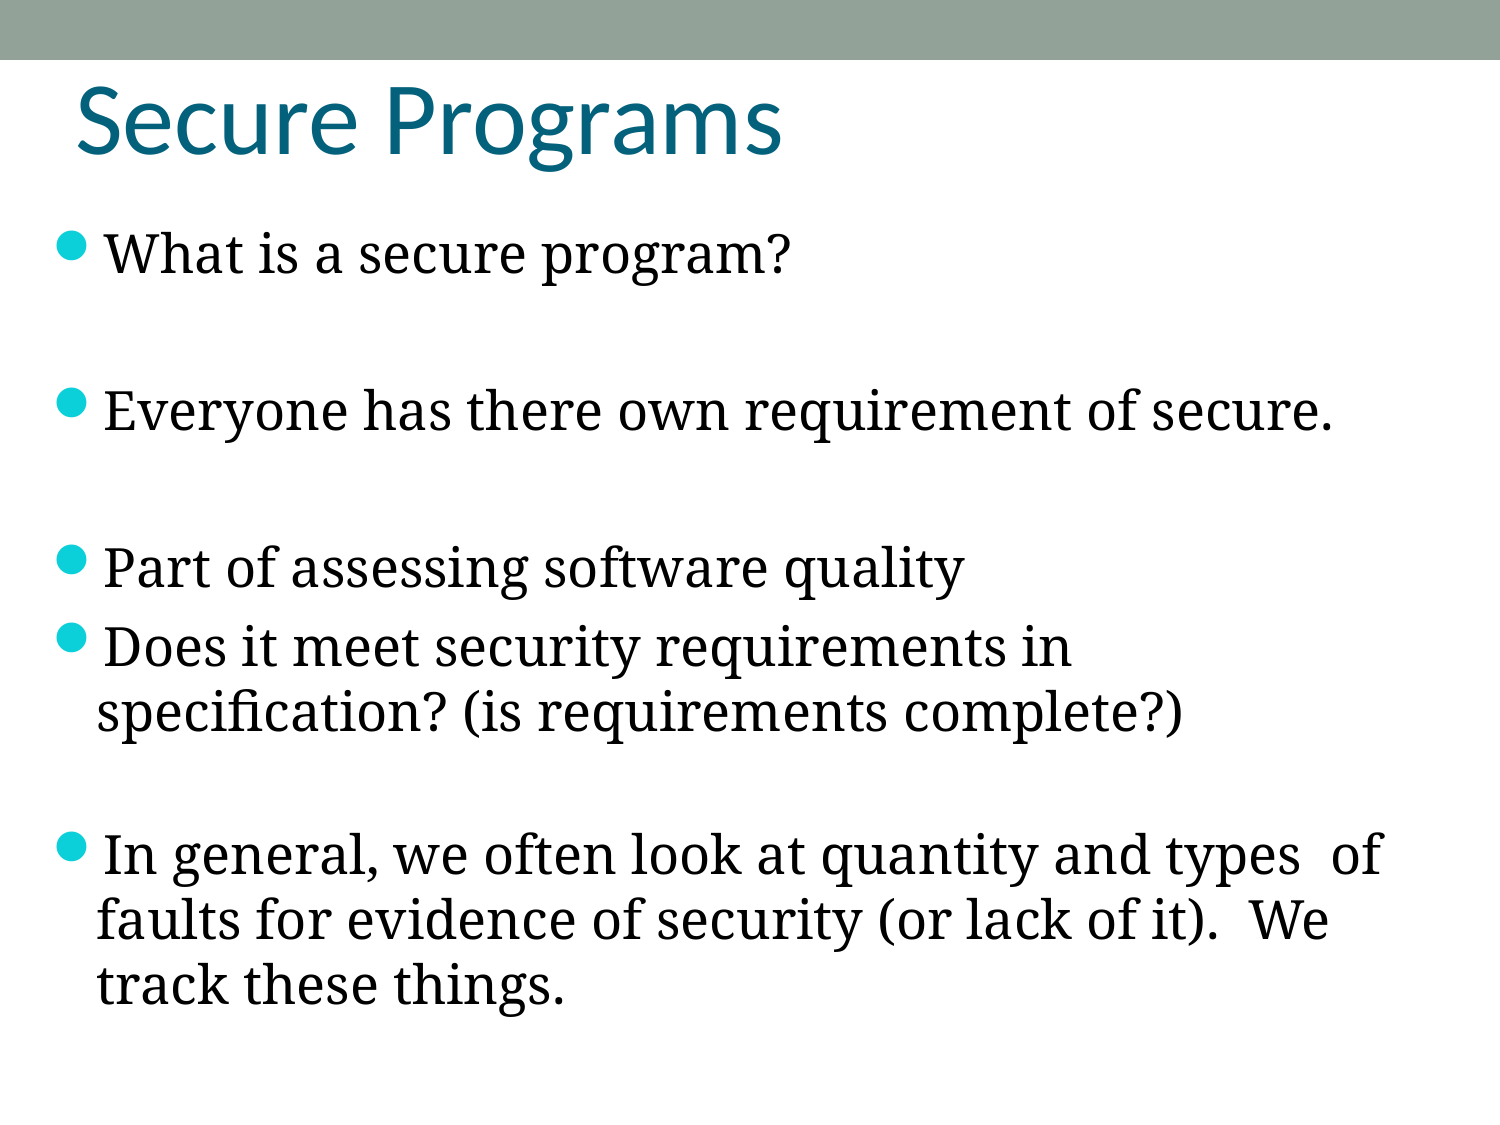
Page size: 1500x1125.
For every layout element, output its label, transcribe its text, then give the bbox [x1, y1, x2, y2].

text_box Secure Programs [74, 115, 1425, 175]
text_box What is a secure program? Everyone has there own requirement of secure. Part of assessing software quality Does it meet security requirements in specification? (is requirements complete?) In general, we often look at quantity and types of faults for evidence of security (or lack of it). We track these things. [37, 212, 1425, 1038]
